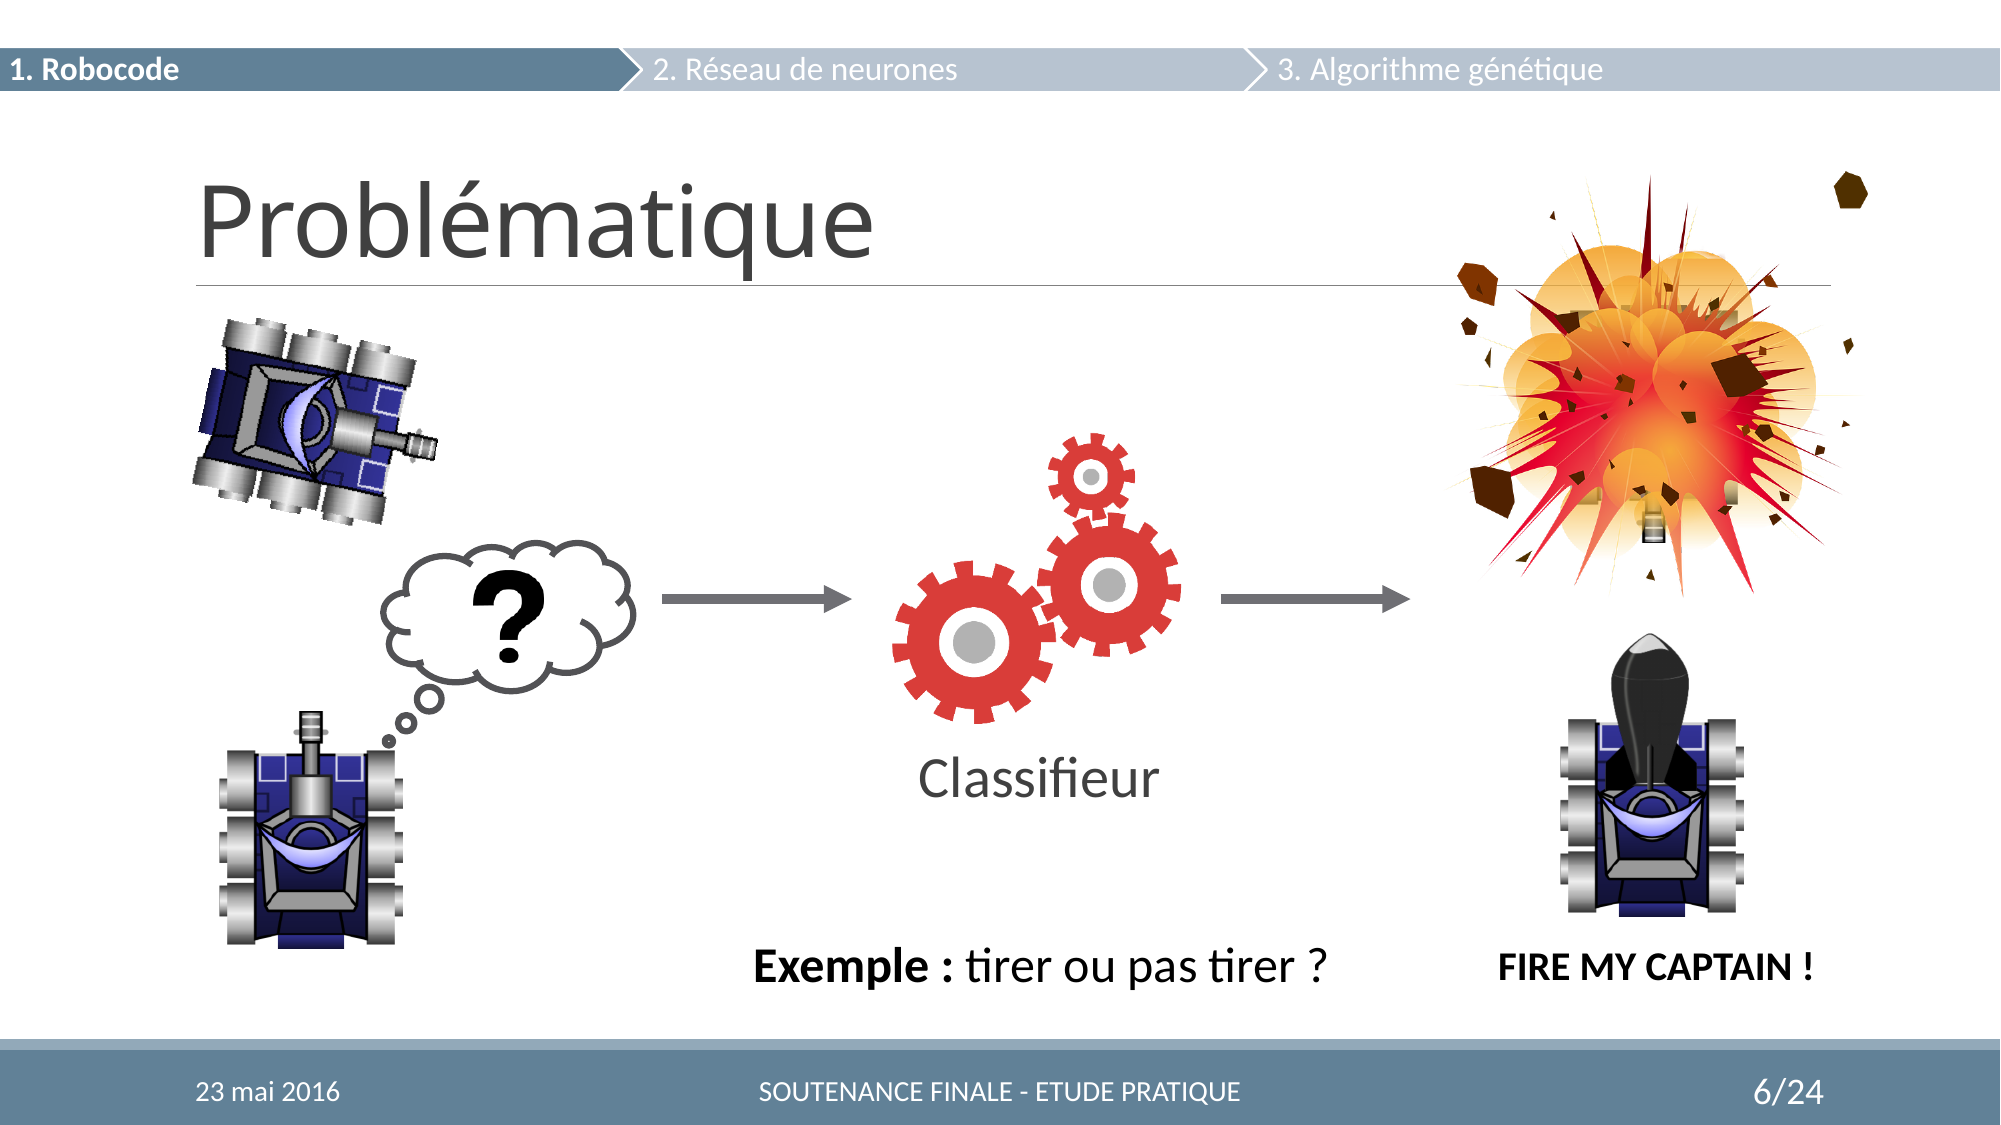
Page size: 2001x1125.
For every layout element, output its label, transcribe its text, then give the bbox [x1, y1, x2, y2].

list FIRE MY CAPTAIN ! [1483, 938, 1830, 998]
picture [1533, 634, 1772, 918]
picture [193, 711, 431, 949]
slide_number 23 mai 2016 [180, 1059, 586, 1120]
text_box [382, 542, 634, 692]
picture [180, 285, 461, 561]
footer Soutenance Finale - Etude pratique [604, 1059, 1396, 1120]
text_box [0, 46, 2000, 94]
text_box Exemple : tirer ou pas tirer ? [641, 924, 1443, 1000]
text_box Classifieur [740, 739, 1325, 799]
title Problématique [180, 103, 1830, 285]
slide_number 6/24 [1624, 1059, 1840, 1120]
picture [888, 428, 1185, 728]
picture [1441, 171, 1868, 599]
